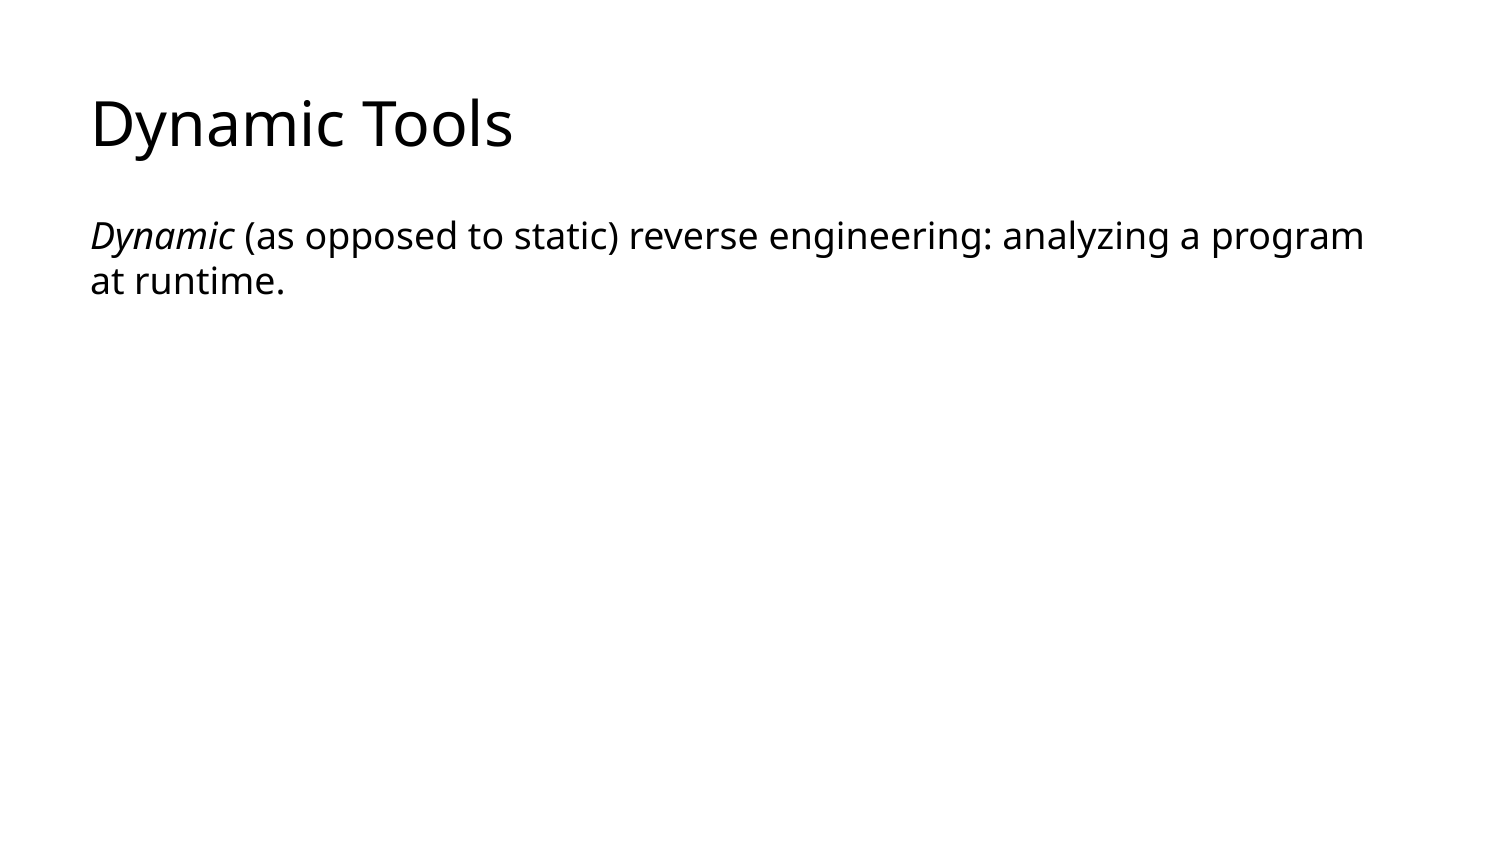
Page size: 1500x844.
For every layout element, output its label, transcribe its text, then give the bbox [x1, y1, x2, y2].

list Dynamic (as opposed to static) reverse engineering: analyzing a program at runtime. [75, 196, 1425, 808]
title Dynamic Tools [75, 33, 1425, 175]
